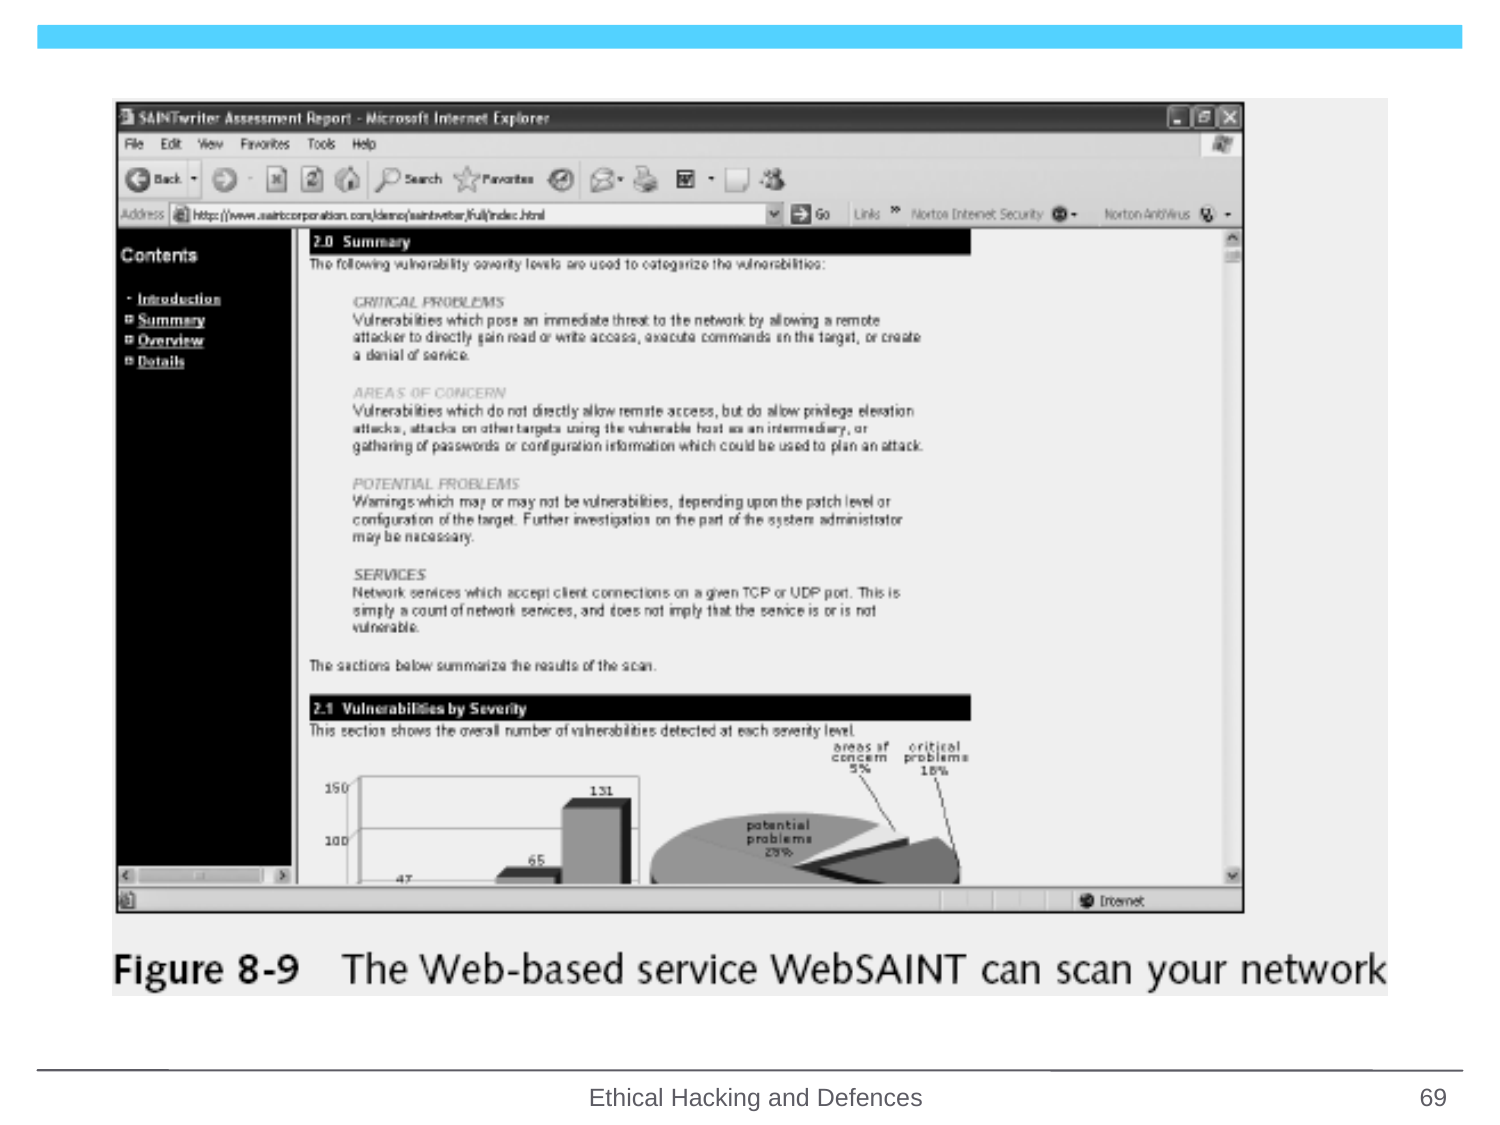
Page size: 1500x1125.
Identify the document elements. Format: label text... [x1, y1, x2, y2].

footer Ethical Hacking and Defences [474, 1069, 1038, 1123]
slide_number 69 [1112, 1069, 1463, 1123]
picture [111, 98, 1389, 996]
